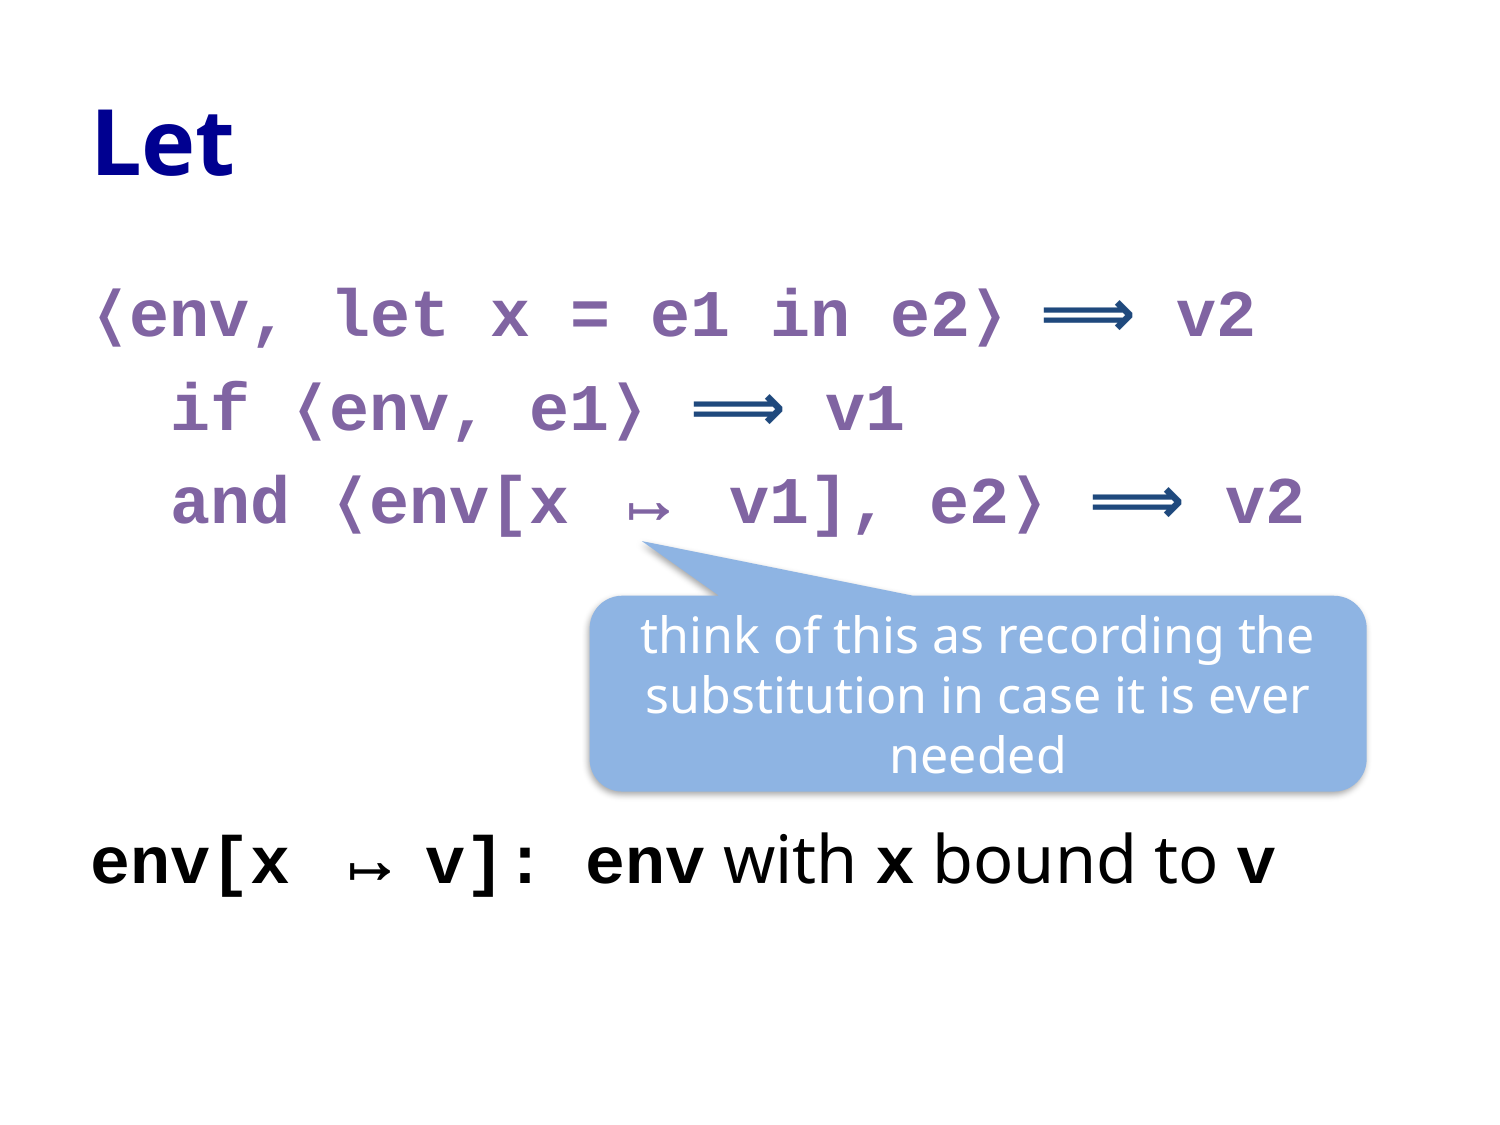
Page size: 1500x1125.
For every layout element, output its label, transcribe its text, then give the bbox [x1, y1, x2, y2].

title Let [75, 45, 1425, 233]
text_box think of this as recording the substitution in case it is ever needed [588, 540, 1368, 793]
list ⟨env, let x = e1 in e2⟩ ⟹ v2 if ⟨env, e1⟩ ⟹ v1 and ⟨env[x ↦ v1], e2⟩ ⟹ v2 env[x ↦ v]: env with x bound to v [75, 262, 1425, 1005]
